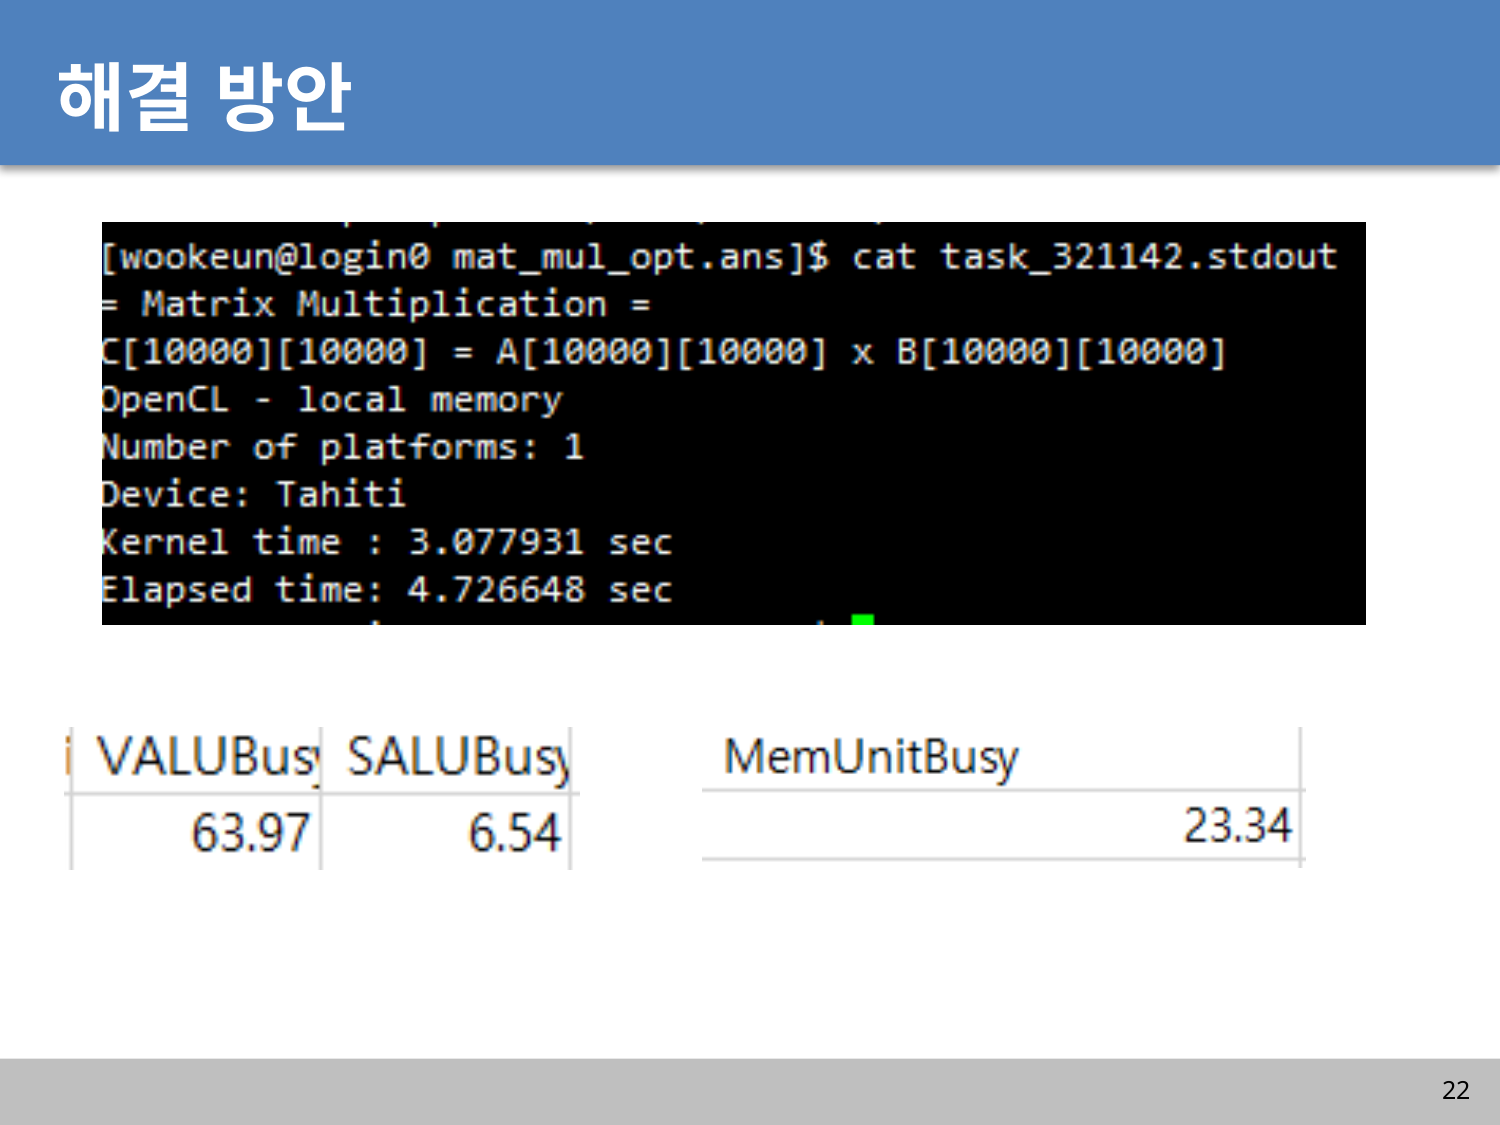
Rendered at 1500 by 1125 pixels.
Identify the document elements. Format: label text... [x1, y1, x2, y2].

title 해결 방안 [41, 42, 1459, 149]
picture [702, 727, 1306, 868]
picture [64, 727, 581, 870]
slide_number 22 [1364, 1074, 1471, 1110]
picture [102, 221, 1367, 625]
